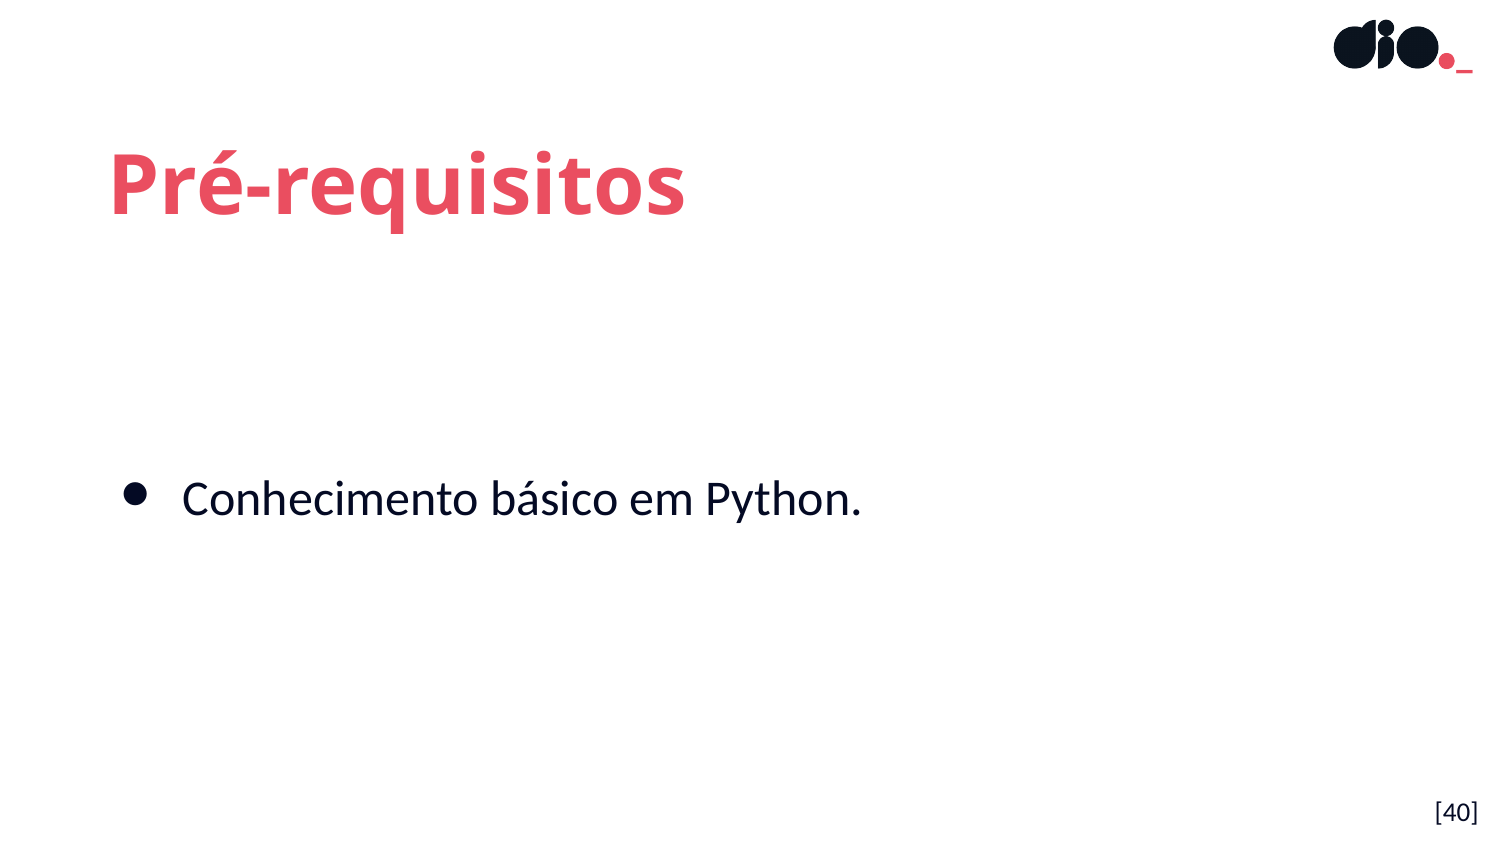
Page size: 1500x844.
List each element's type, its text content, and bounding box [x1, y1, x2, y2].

text_box Conhecimento básico em Python. [92, 243, 1408, 749]
text_box Pré-requisitos [92, 104, 1408, 243]
picture [1333, 19, 1473, 74]
slide_number [40] [1403, 779, 1494, 844]
